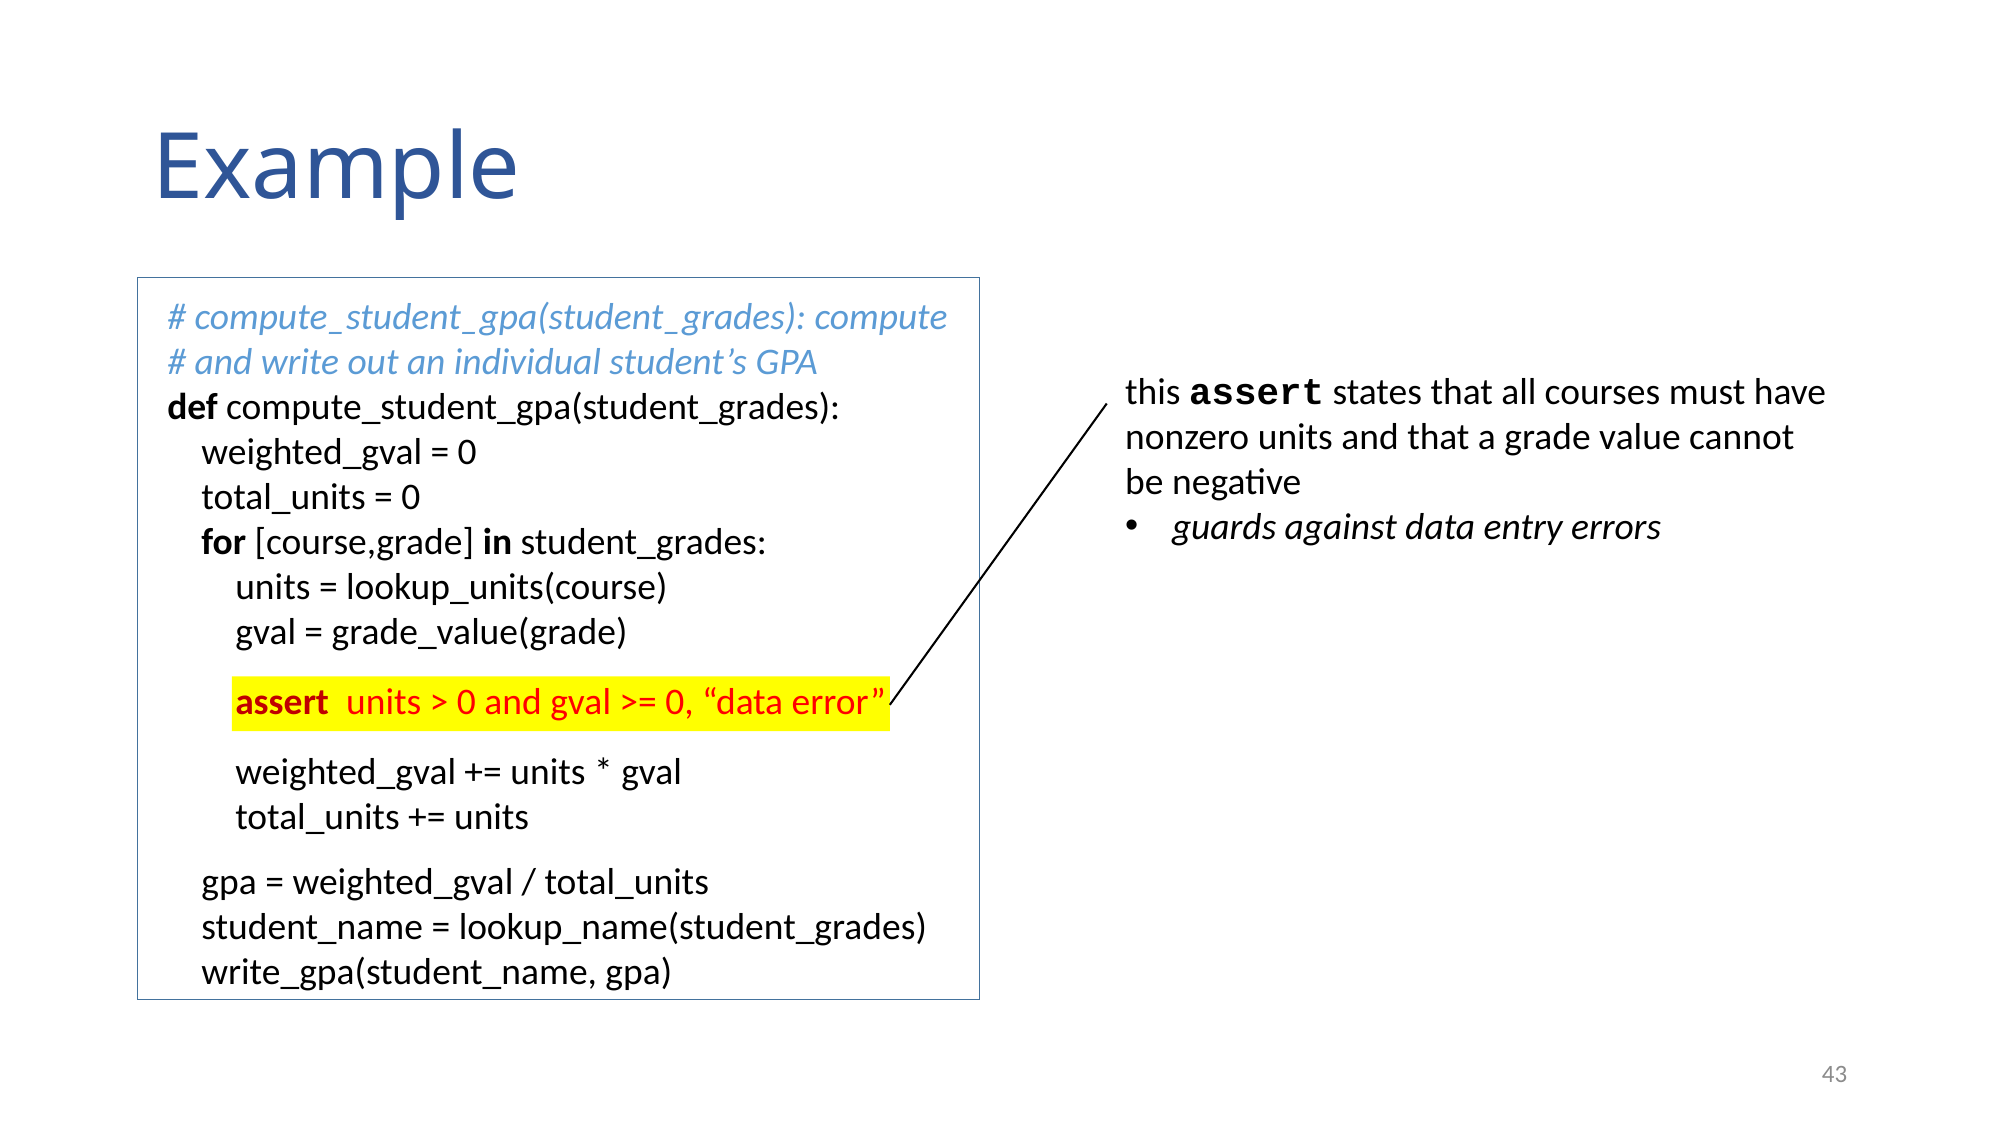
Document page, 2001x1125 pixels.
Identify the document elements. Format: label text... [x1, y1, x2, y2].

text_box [889, 403, 1107, 705]
text_box this assert states that all courses must have nonzero units and that a grade value cannot be negative guards against data entry errors [1110, 359, 1842, 555]
slide_number 43 [1412, 1042, 1863, 1103]
text_box # compute_student_gpa(student_grades): compute # and write out an individual student’s GPA def compute_student_gpa(student_grades): weighted_gval = 0 total_units = 0 for [course,grade] in student_grades: units = lookup_units(course) gval = grade_value(grade) assert units > 0 and gval >= 0, “data error” weighted_gval += units * gval total_units += units gpa = weighted_gval / total_units student_name = lookup_name(student_grades) write_gpa(student_name, gpa) [136, 276, 980, 1001]
title Example [137, 59, 1863, 278]
